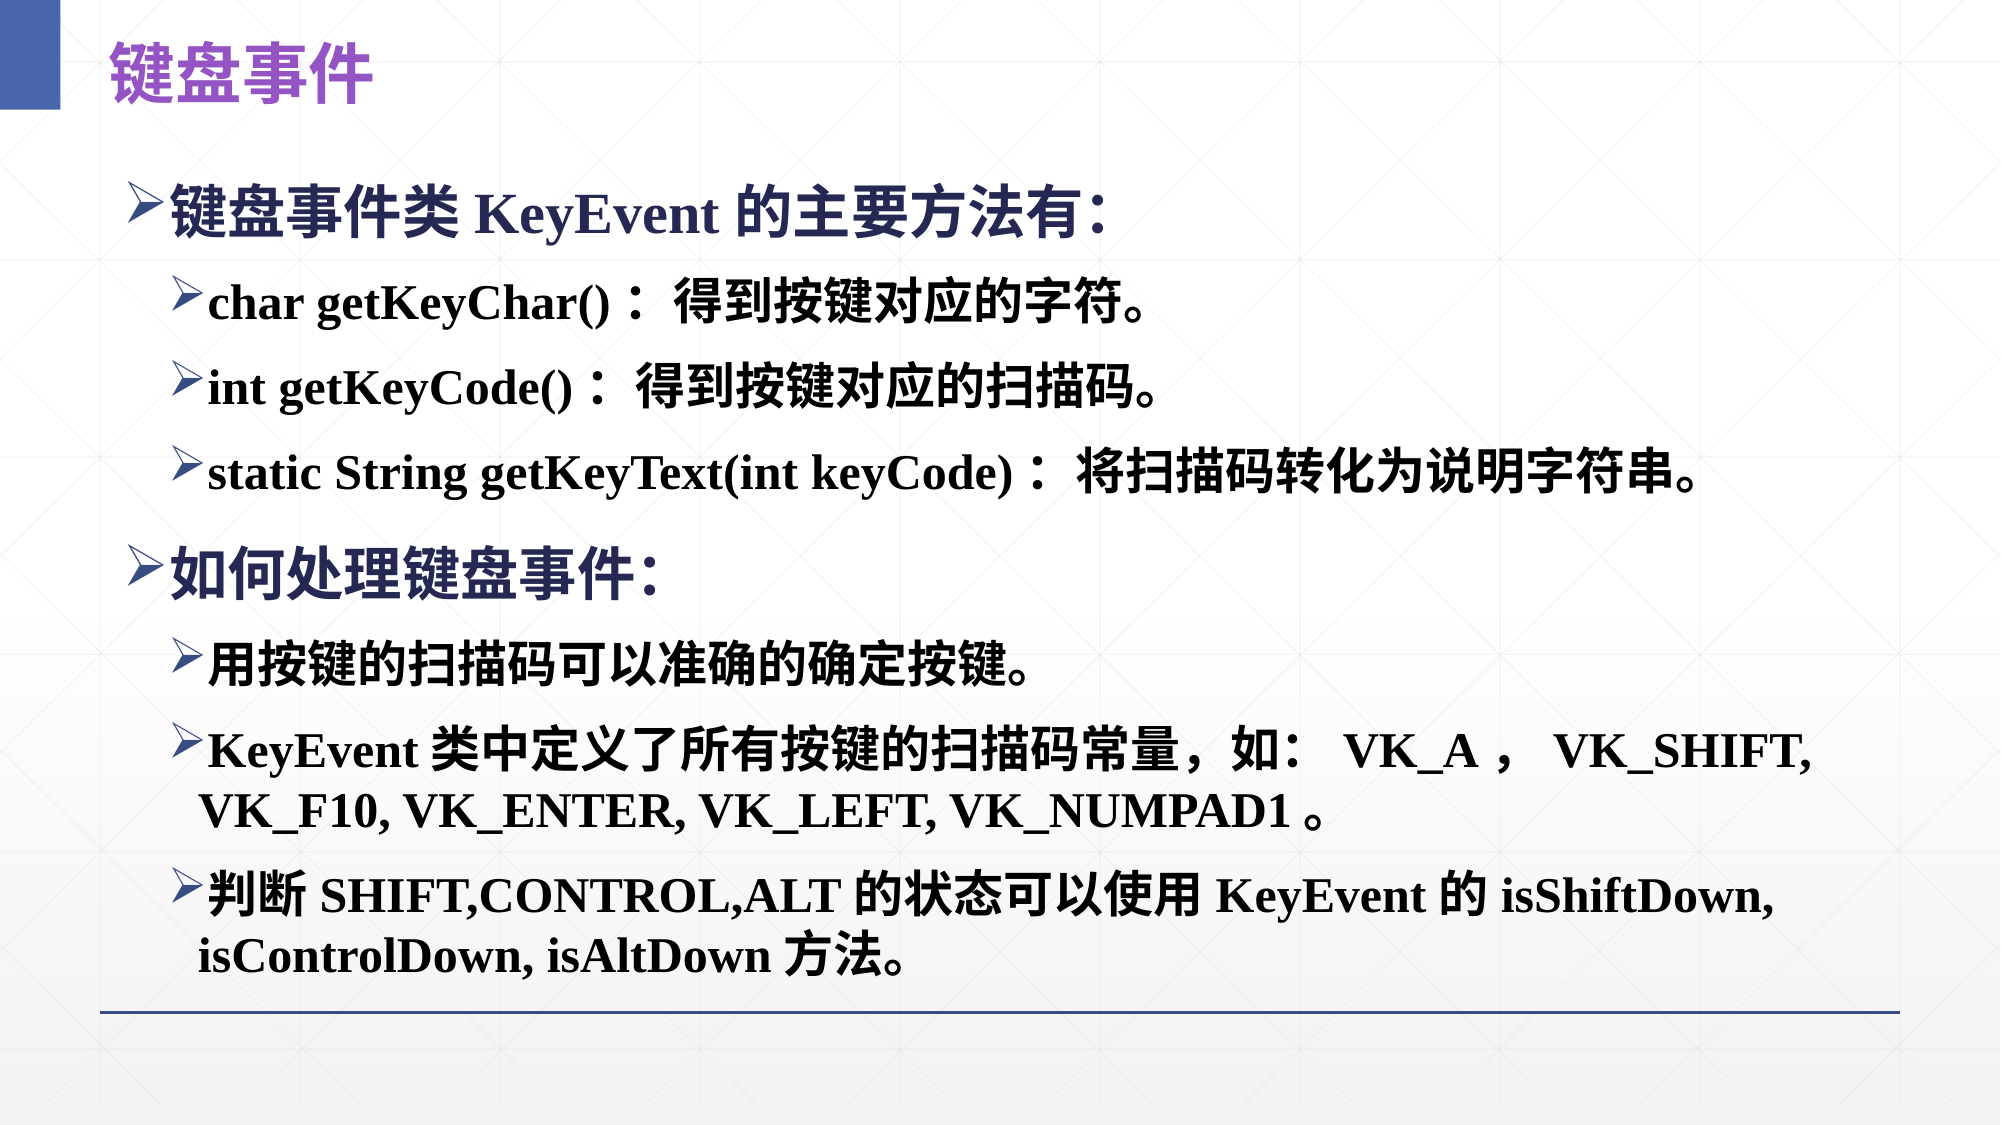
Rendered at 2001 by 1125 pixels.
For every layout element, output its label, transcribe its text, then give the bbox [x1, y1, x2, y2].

list 键盘事件类KeyEvent的主要方法有： char getKeyChar()：得到按键对应的字符。 int getKeyCode()：得到按键对应的扫描码。 static String getKeyText(int keyCode)：将扫描码转化为说明字符串。 如何处理键盘事件： 用按键的扫描码可以准确的确定按键。 KeyEvent类中定义了所有按键的扫描码常量，如：VK_A，VK_SHIFT, VK_F10, VK_ENTER, VK_LEFT, VK_NUMPAD1。 判断SHIFT,CONTROL,ALT的状态可以使用KeyEvent的isShiftDown, isControlDown, isAltDown方法。 [108, 167, 1870, 996]
title 键盘事件 [93, 0, 1855, 110]
